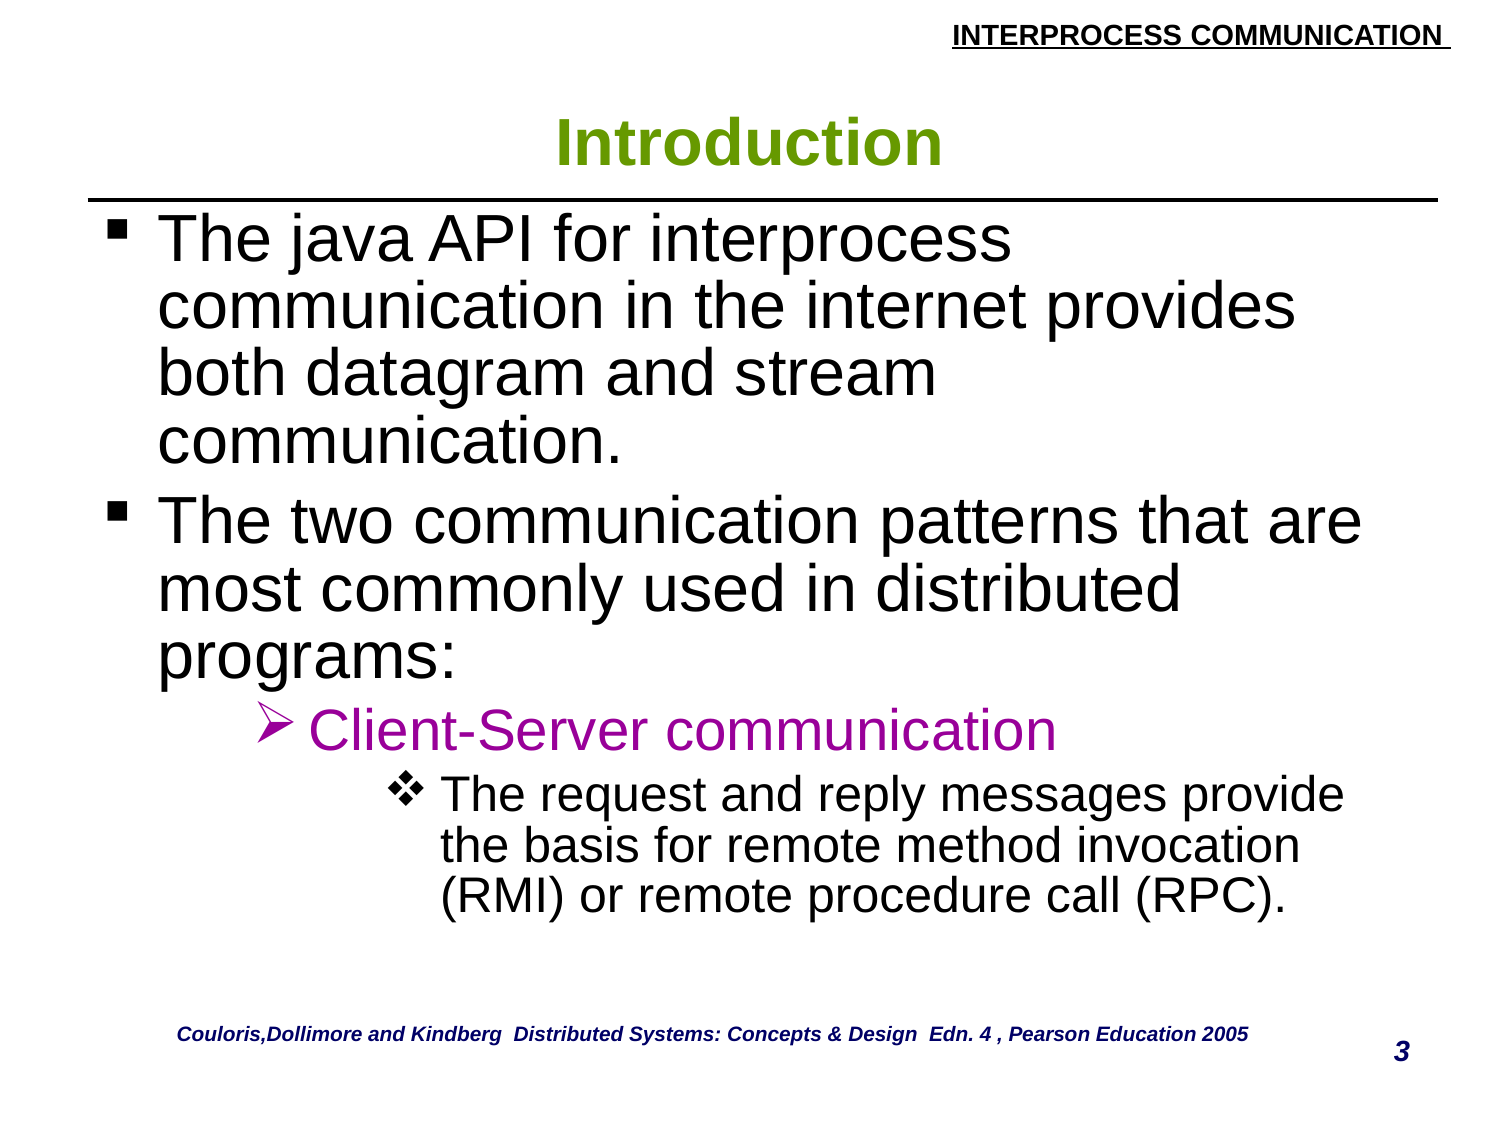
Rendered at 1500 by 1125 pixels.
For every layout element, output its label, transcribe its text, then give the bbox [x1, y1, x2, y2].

title Introduction [74, 37, 1426, 241]
table_header The java API for interprocess communication in the internet provides both datagram and stream communication. The two communication patterns that are most commonly used in distributed programs: Client-Server communication The request and reply messages provide the basis for remote method invocation (RMI) or remote procedure call (RPC). [88, 202, 1438, 978]
slide_number 3 [1074, 1024, 1426, 1103]
text_box Couloris,Dollimore and Kindberg Distributed Systems: Concepts & Design Edn. 4 , Pearson Education 2005 [74, 1012, 1350, 1090]
